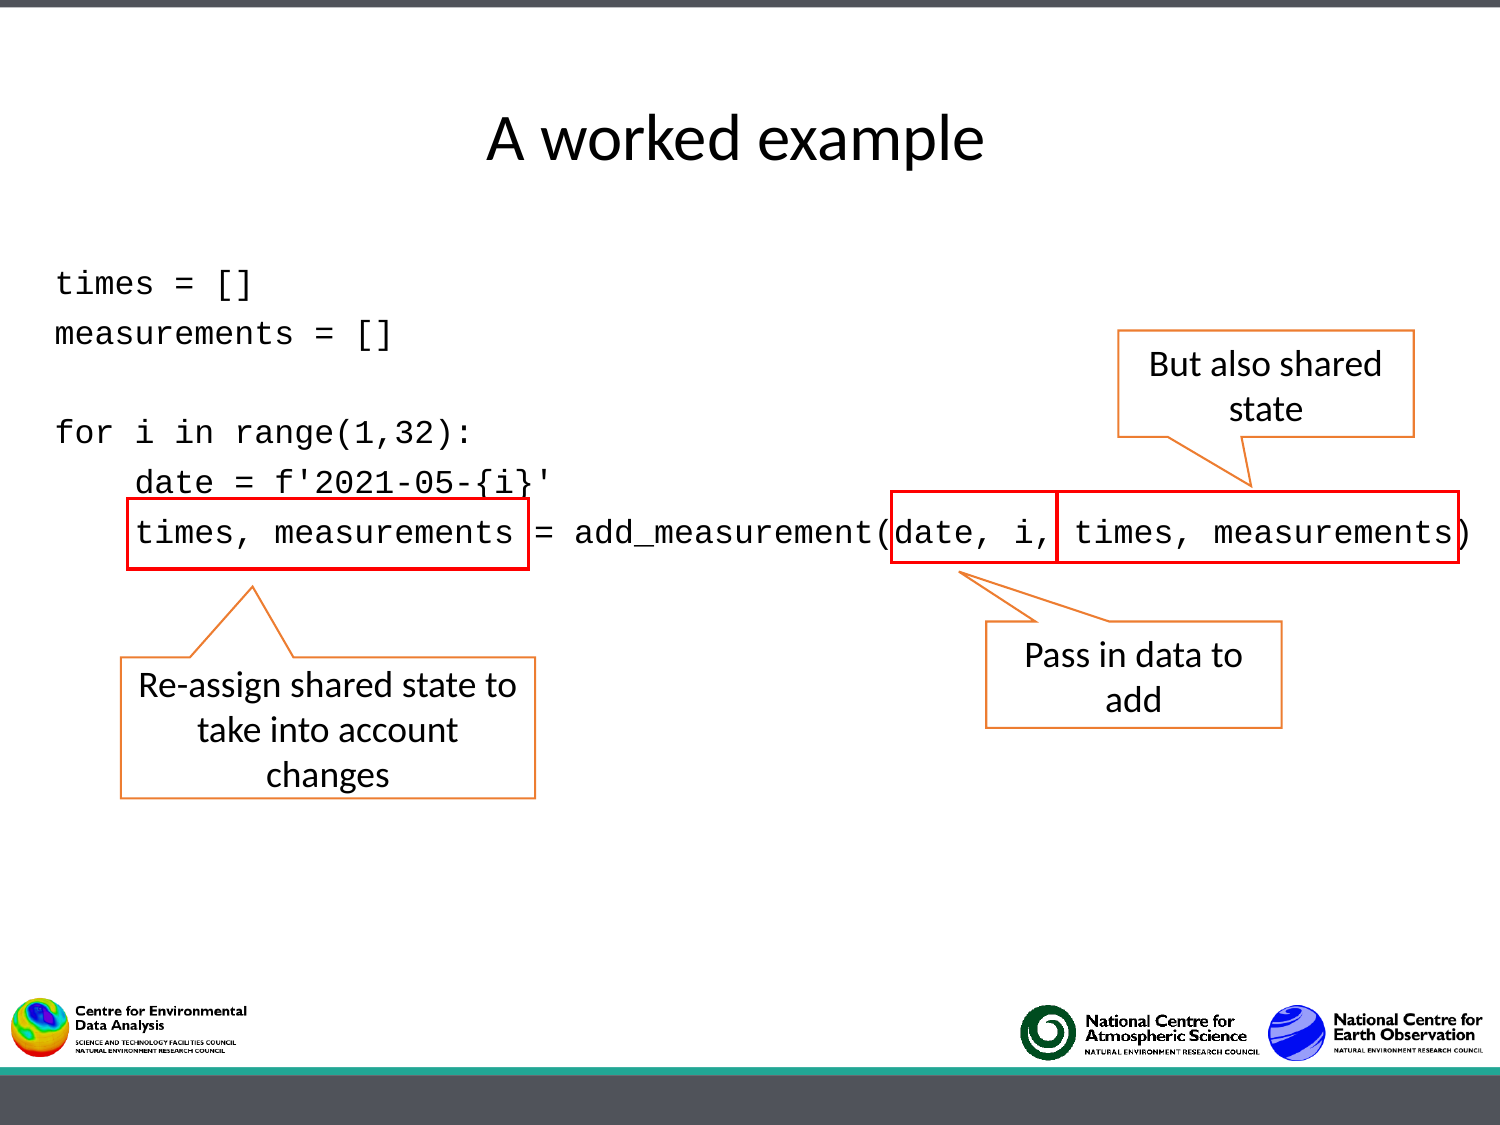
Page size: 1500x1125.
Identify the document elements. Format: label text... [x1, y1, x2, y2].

title A worked example [61, 45, 1412, 233]
text_box But also shared state [1117, 329, 1415, 489]
text_box ````` [1056, 491, 1460, 563]
text_box Re-assign shared state to take into account changes [119, 584, 537, 800]
text_box Pass in data to add [958, 570, 1283, 729]
text_box [126, 497, 530, 570]
picture [0, 0, 1500, 1125]
text_box [891, 491, 1056, 563]
text_box times = [] measurements = [] for i in range(1,32): date = f'2021-05-{i}' times, measurements = add_measurement(date, i, times, measurements) [41, 244, 1317, 972]
